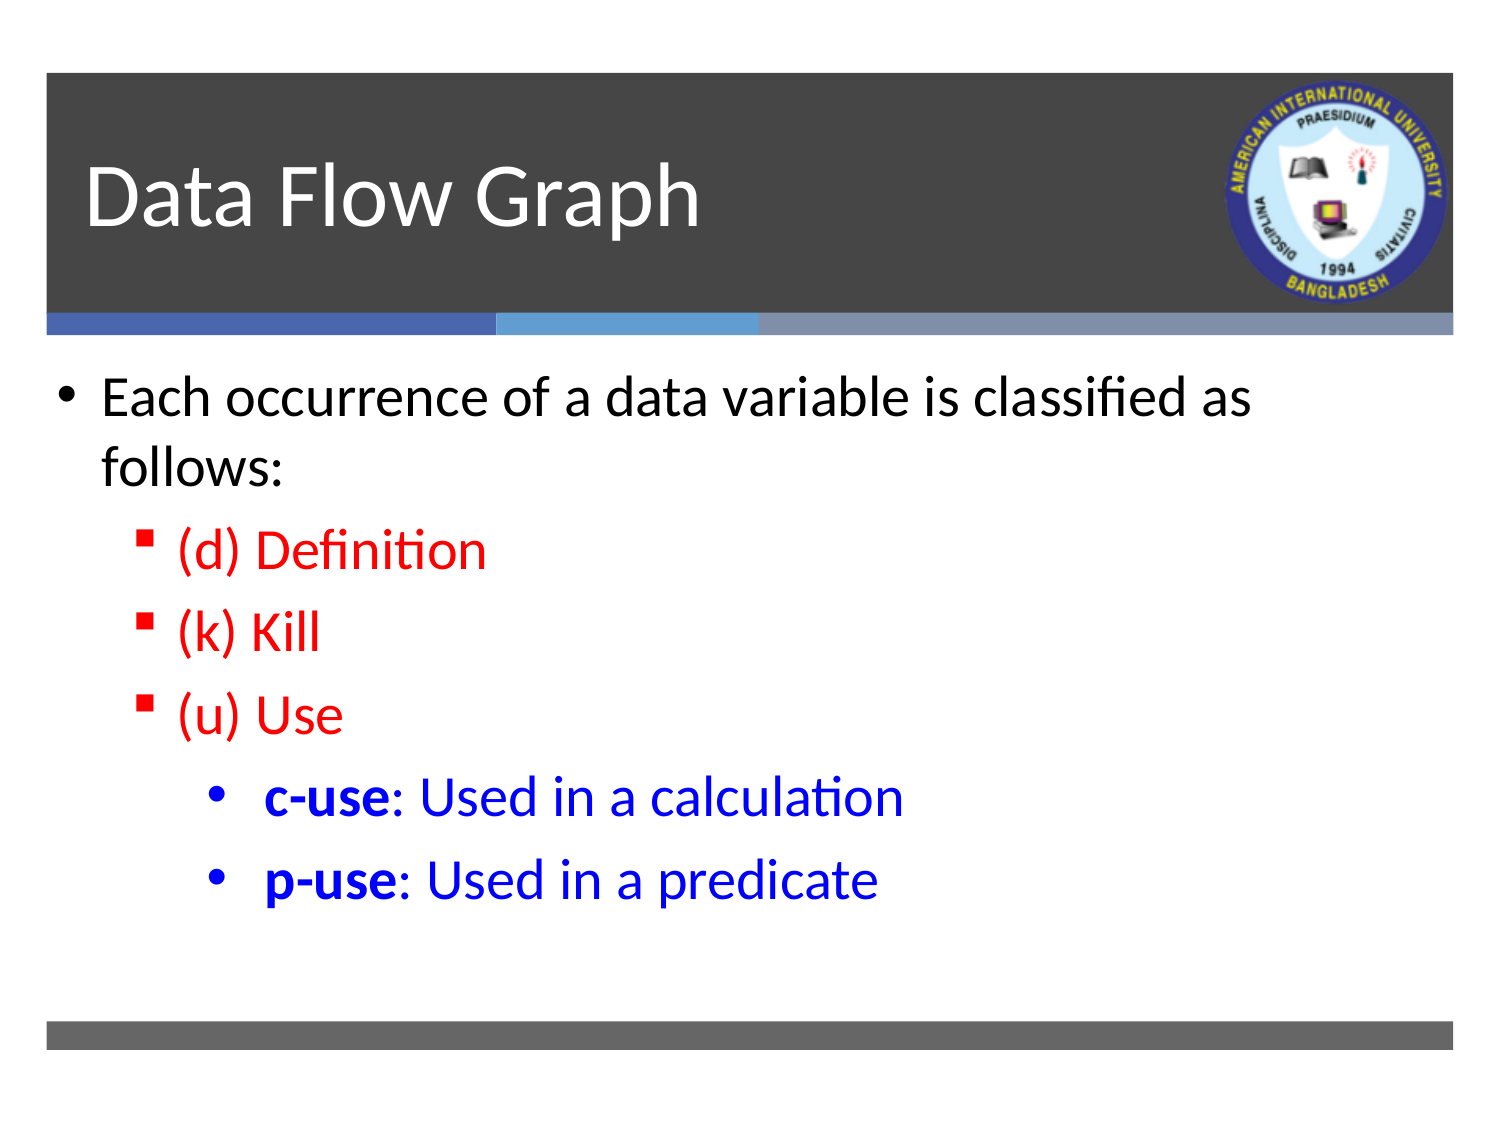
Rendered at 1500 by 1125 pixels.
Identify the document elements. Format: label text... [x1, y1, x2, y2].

picture [1220, 75, 1454, 310]
text_box Each occurrence of a data variable is classified as follows: (d) Definition (k) Kill (u) Use c-use: Used in a calculation p-use: Used in a predicate [41, 351, 1440, 919]
title Data Flow Graph [69, 73, 1351, 253]
